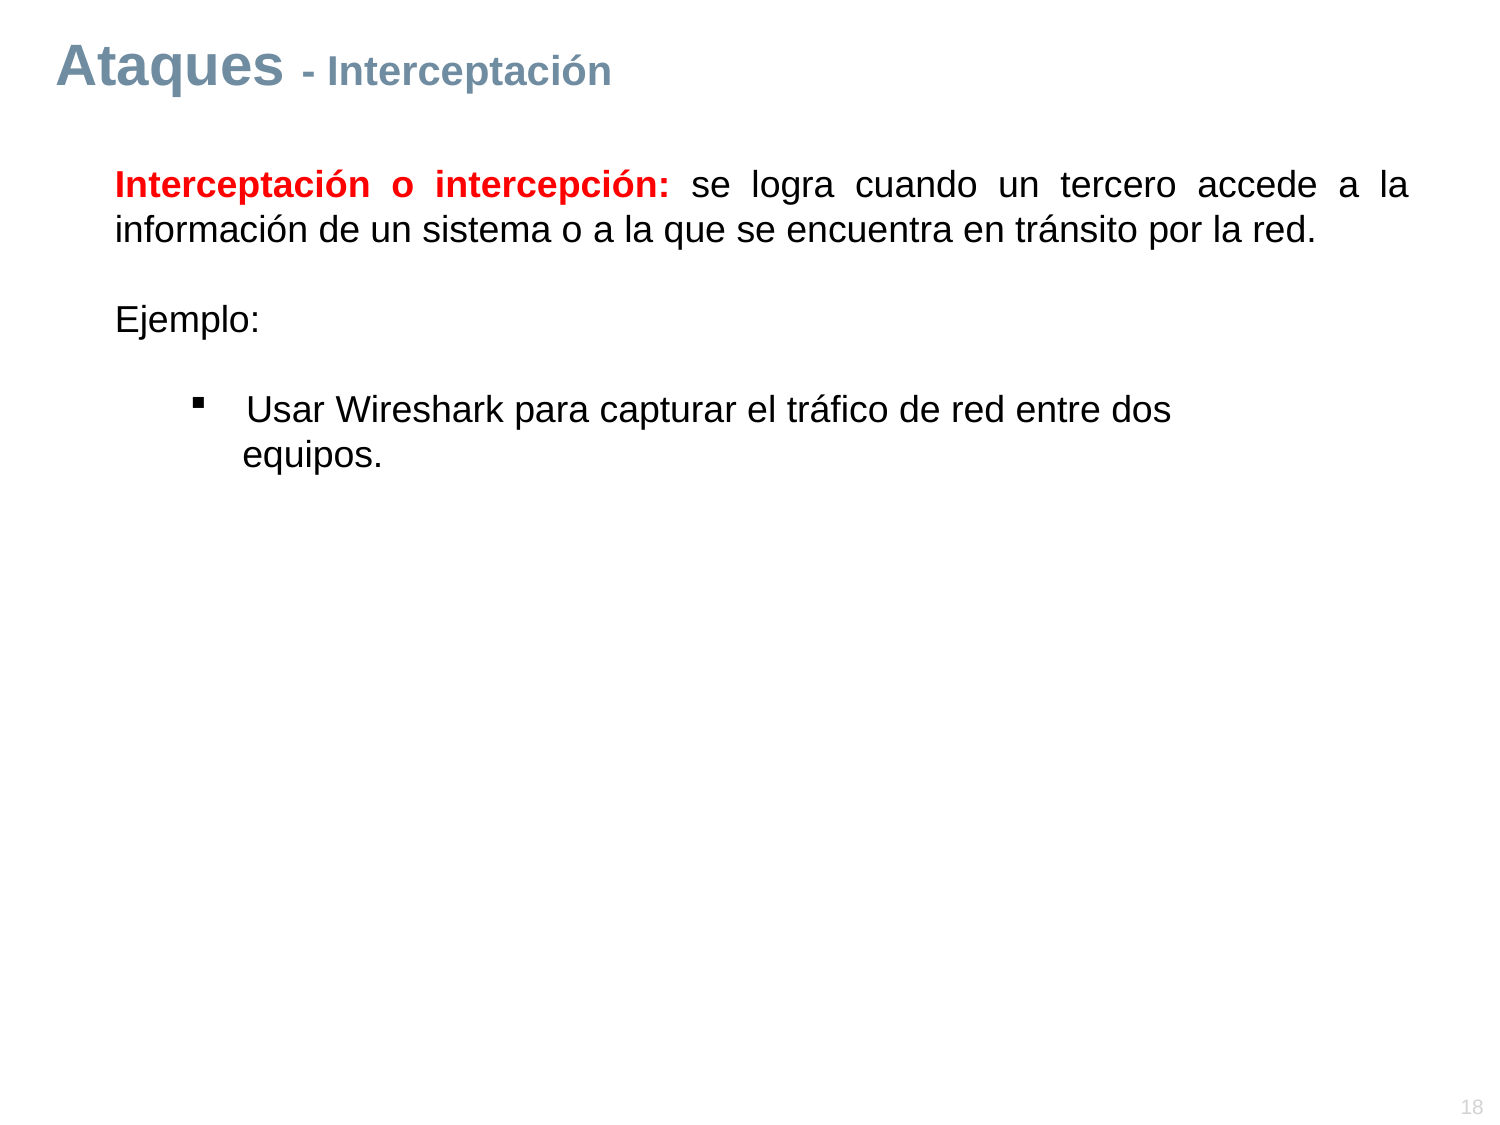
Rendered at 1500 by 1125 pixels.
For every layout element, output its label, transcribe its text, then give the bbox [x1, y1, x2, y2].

text_box Interceptación o intercepción: se logra cuando un tercero accede a la información de un sistema o a la que se encuentra en tránsito por la red. Ejemplo: Usar Wireshark para capturar el tráfico de red entre dos equipos. [100, 152, 1424, 708]
title Ataques - Interceptación [41, 20, 1379, 105]
